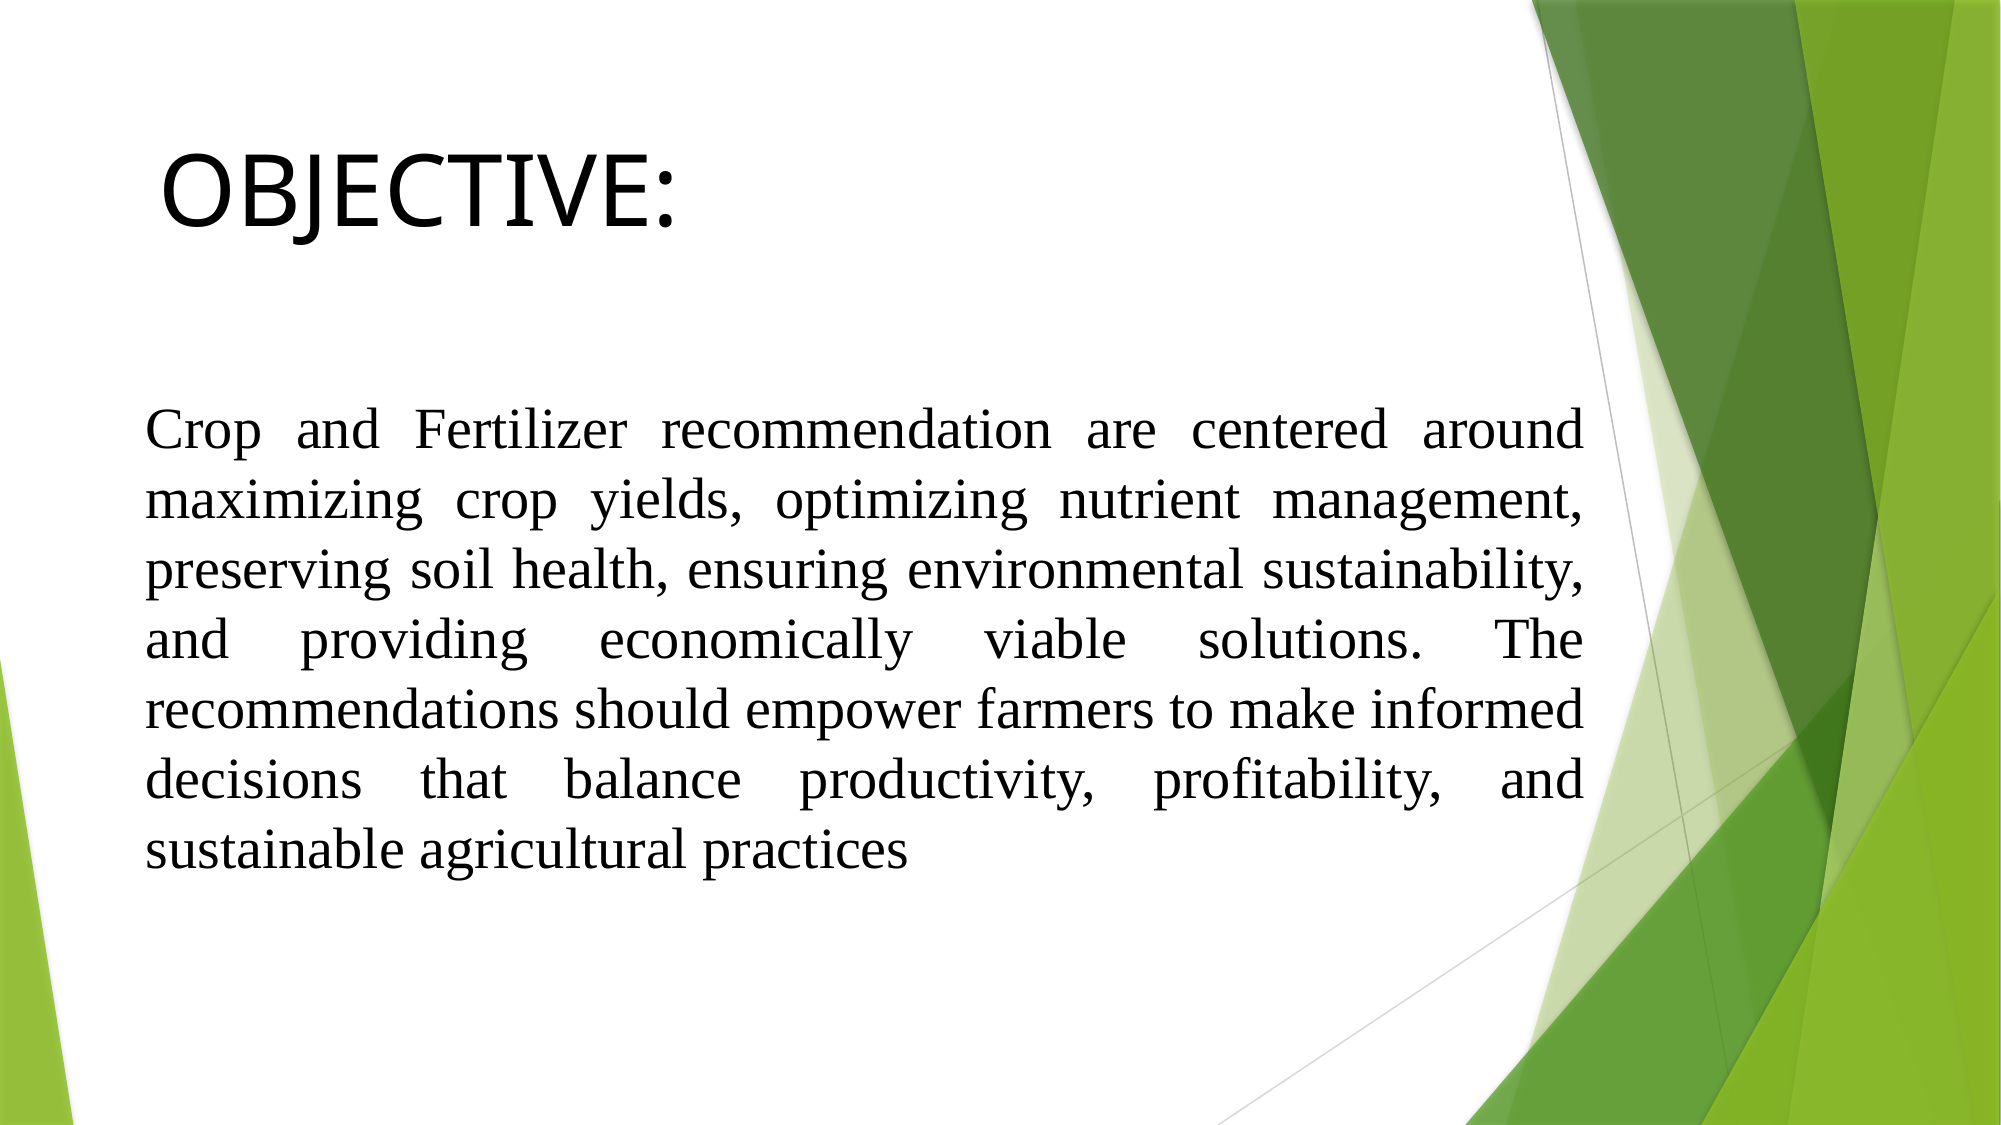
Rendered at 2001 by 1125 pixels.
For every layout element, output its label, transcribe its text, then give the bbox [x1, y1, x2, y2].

text_box Crop and Fertilizer recommendation are centered around maximizing crop yields, optimizing nutrient management, preserving soil health, ensuring environmental sustainability, and providing economically viable solutions. The recommendations should empower farmers to make informed decisions that balance productivity, profitability, and sustainable agricultural practices [130, 382, 1600, 888]
text_box OBJECTIVE: [144, 119, 927, 254]
